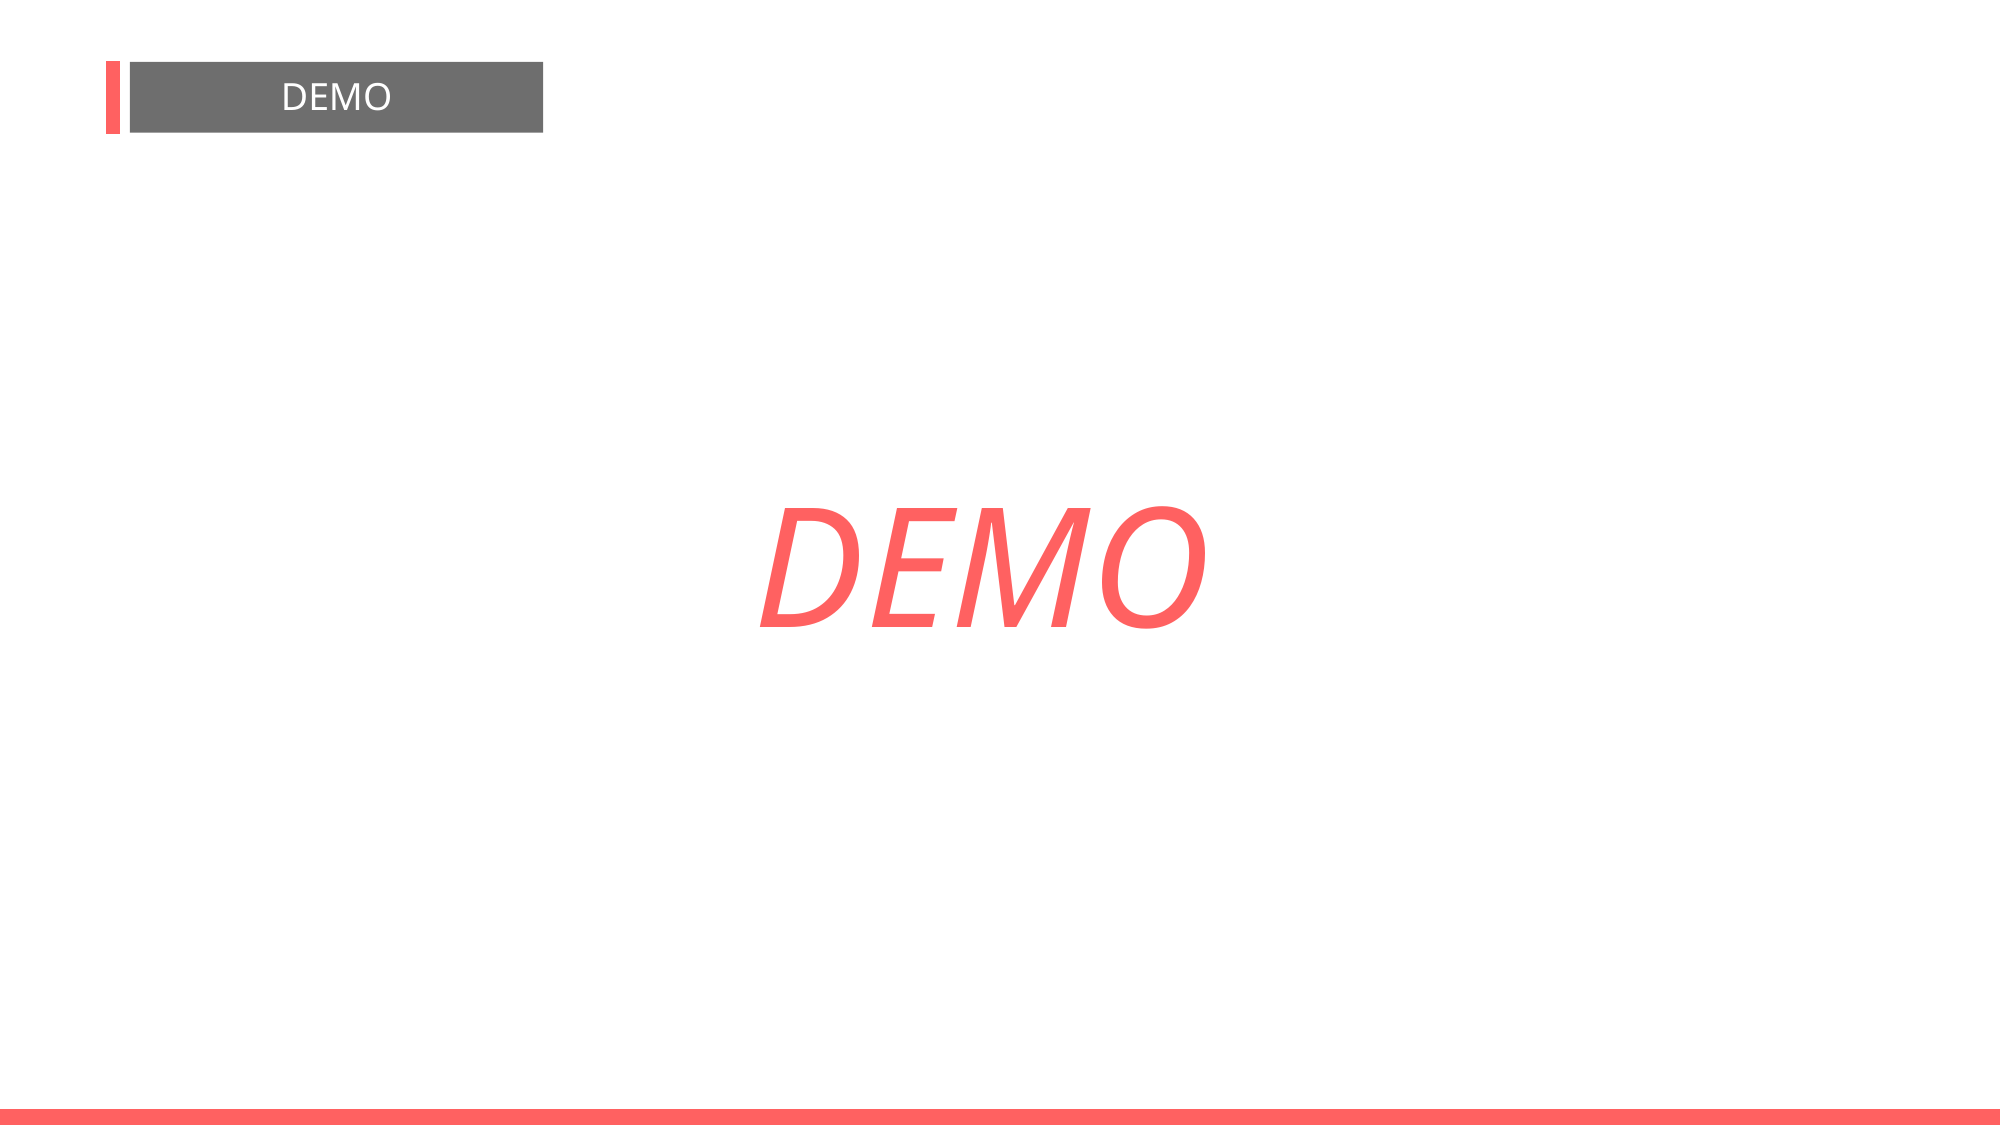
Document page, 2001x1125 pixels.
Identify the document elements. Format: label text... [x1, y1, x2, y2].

text_box DEMO [224, 453, 1741, 669]
text_box [129, 126, 544, 134]
text_box DEMO [129, 65, 544, 126]
text_box [129, 61, 544, 65]
text_box [0, 1109, 2000, 1125]
text_box [106, 61, 120, 134]
